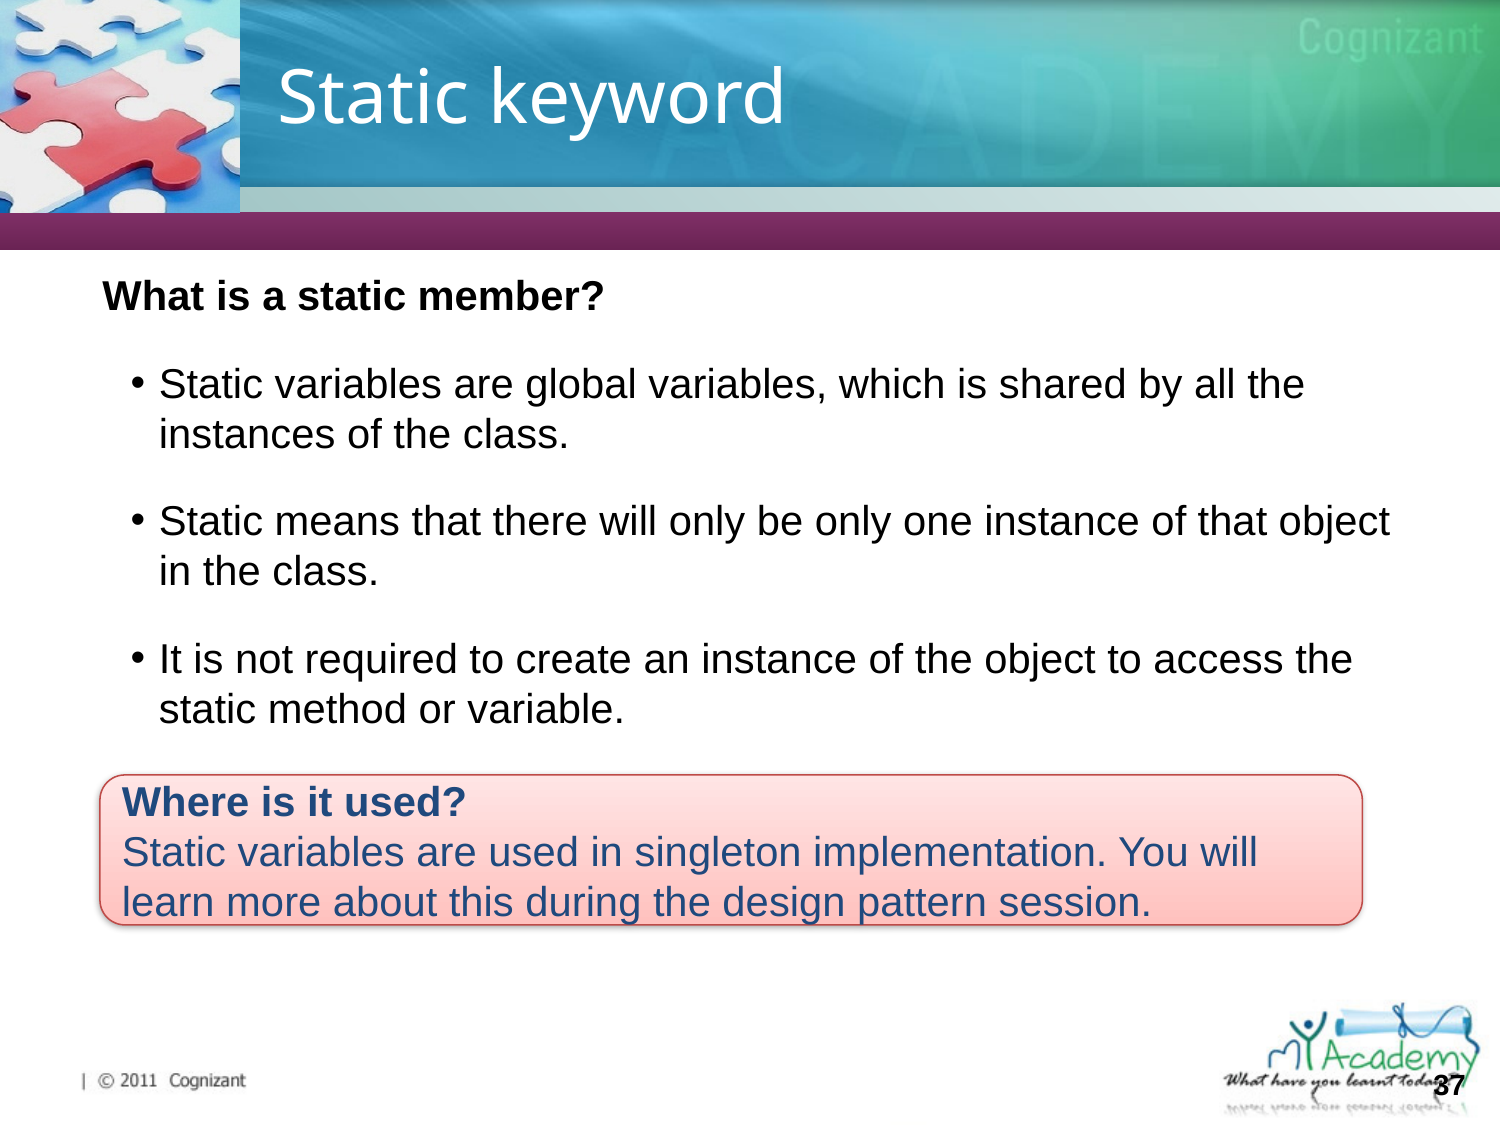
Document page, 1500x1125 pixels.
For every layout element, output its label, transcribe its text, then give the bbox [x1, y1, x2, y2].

picture [0, 0, 262, 213]
title Static keyword [262, 0, 1500, 188]
text_box What is a static member? Static variables are global variables, which is shared by all the instances of the class. Static means that there will only be only one instance of that object in the class. It is not required to create an instance of the object to access the static method or variable. [87, 261, 1425, 740]
text_box Where is it used? Static variables are used in singleton implementation. You will learn more about this during the design pattern session. [99, 774, 1364, 926]
slide_number 37 [1418, 1059, 1492, 1112]
picture [0, 250, 1500, 1125]
